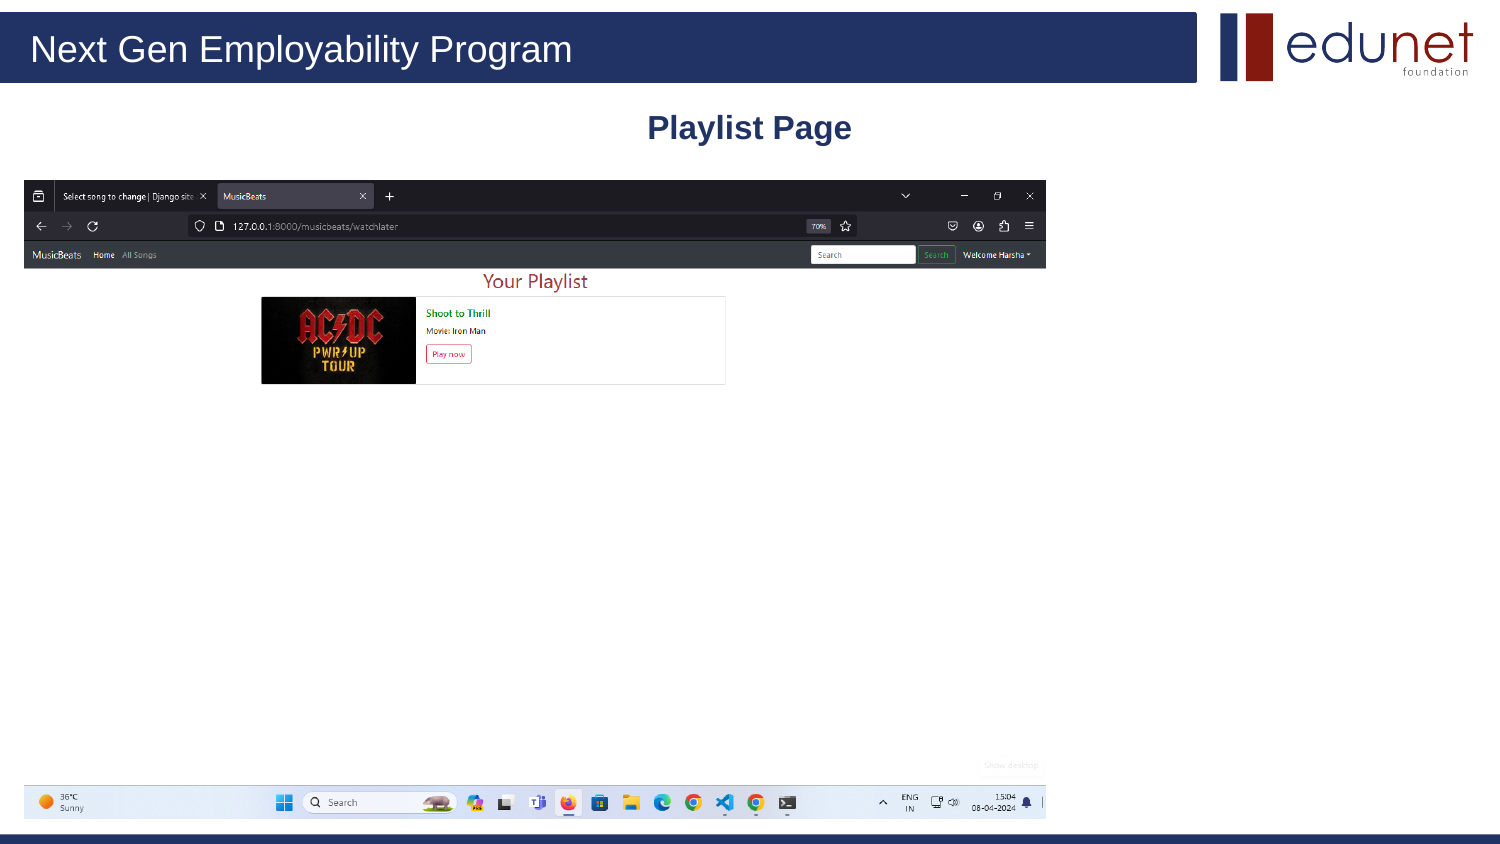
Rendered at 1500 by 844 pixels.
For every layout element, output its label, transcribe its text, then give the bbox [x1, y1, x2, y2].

picture [1279, 14, 1482, 83]
picture [24, 180, 1046, 819]
title Playlist Page [103, 97, 1397, 156]
